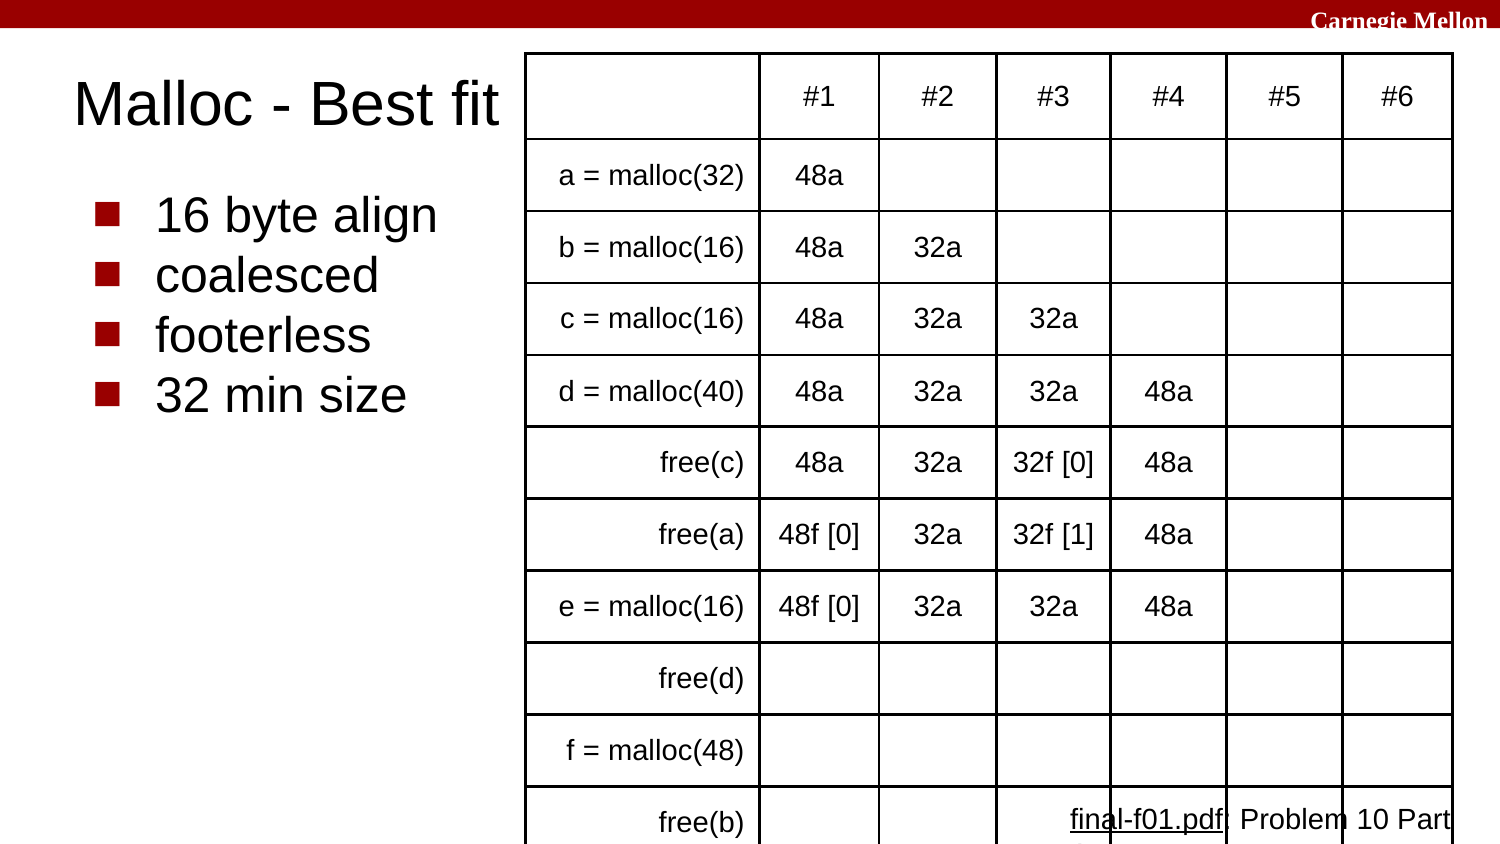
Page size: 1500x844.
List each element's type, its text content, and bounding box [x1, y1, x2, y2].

table_cell [1228, 356, 1341, 425]
table_cell [880, 644, 995, 713]
table_cell 32a [998, 572, 1109, 641]
table_cell [998, 140, 1109, 210]
table_cell [1112, 140, 1225, 210]
table_header #3 [998, 55, 1109, 138]
table_cell 32a [880, 284, 995, 354]
table_cell e = malloc(16) [527, 572, 758, 641]
table_cell [1344, 572, 1451, 641]
table_cell b = malloc(16) [527, 212, 758, 282]
table_cell [1112, 644, 1225, 713]
table_cell [1228, 428, 1341, 497]
table_cell [1344, 428, 1451, 497]
table_cell 32a [880, 500, 995, 569]
table_cell 48a [761, 356, 878, 425]
table_cell [761, 644, 878, 713]
text_box final-f01.pdf: Problem 10 Part A [1055, 784, 1492, 844]
table_cell [998, 788, 1055, 844]
table_cell 48a [761, 284, 878, 354]
table_cell [1112, 284, 1225, 354]
table_cell [761, 788, 878, 844]
table_cell f = malloc(48) [527, 716, 758, 785]
table_cell [1228, 212, 1341, 282]
table_cell free(c) [527, 428, 758, 497]
table_header #1 [761, 55, 878, 138]
table_cell 48a [761, 212, 878, 282]
table_cell [1228, 140, 1341, 210]
table_cell [761, 716, 878, 785]
table_cell [1228, 500, 1341, 569]
list 16 byte align coalesced footerless 32 min size [65, 167, 526, 472]
table_header #6 [1344, 55, 1451, 138]
table_cell 32a [998, 284, 1109, 354]
table_cell 32a [998, 356, 1109, 425]
table_cell [1344, 356, 1451, 425]
table_cell [1344, 284, 1451, 354]
table_cell [998, 212, 1109, 282]
table_cell 32a [880, 356, 995, 425]
table_cell 48f [0] [761, 500, 878, 569]
table_cell 48f [0] [761, 572, 878, 641]
table_cell d = malloc(40) [527, 356, 758, 425]
table_cell [1228, 716, 1341, 784]
table_cell free(d) [527, 644, 758, 713]
table_header #5 [1228, 55, 1341, 138]
table_cell 32f [1] [998, 500, 1109, 569]
table_cell [1112, 716, 1225, 784]
table_cell [998, 644, 1109, 713]
table_cell c = malloc(16) [527, 284, 758, 354]
table_cell 48a [1112, 356, 1225, 425]
table_header [527, 55, 758, 138]
table_cell [1344, 140, 1451, 210]
table_cell 48a [761, 140, 878, 210]
table_cell a = malloc(32) [527, 140, 758, 210]
table_cell [880, 140, 995, 210]
table_cell free(b) [527, 788, 758, 844]
table_cell 48a [1112, 500, 1225, 569]
table_cell 48a [761, 428, 878, 497]
table_cell [1228, 284, 1341, 354]
table_header #2 [880, 55, 995, 138]
table_cell [1344, 644, 1451, 713]
table_cell 48a [1112, 428, 1225, 497]
table_cell [1344, 716, 1451, 784]
table_cell 32a [880, 212, 995, 282]
table_cell [998, 716, 1109, 785]
table_cell [1228, 572, 1341, 641]
table_cell [1344, 500, 1451, 569]
table_cell [880, 788, 995, 844]
table_cell [1112, 212, 1225, 282]
table_cell 48a [1112, 572, 1225, 641]
title Malloc - Best fit [58, 53, 524, 148]
table_cell [880, 716, 995, 785]
table_cell 32a [880, 572, 995, 641]
table_cell free(a) [527, 500, 758, 569]
table_cell 32f [0] [998, 428, 1109, 497]
table_cell [1228, 644, 1341, 713]
table_header #4 [1112, 55, 1225, 138]
table_cell 32a [880, 428, 995, 497]
table_cell [1344, 212, 1451, 282]
